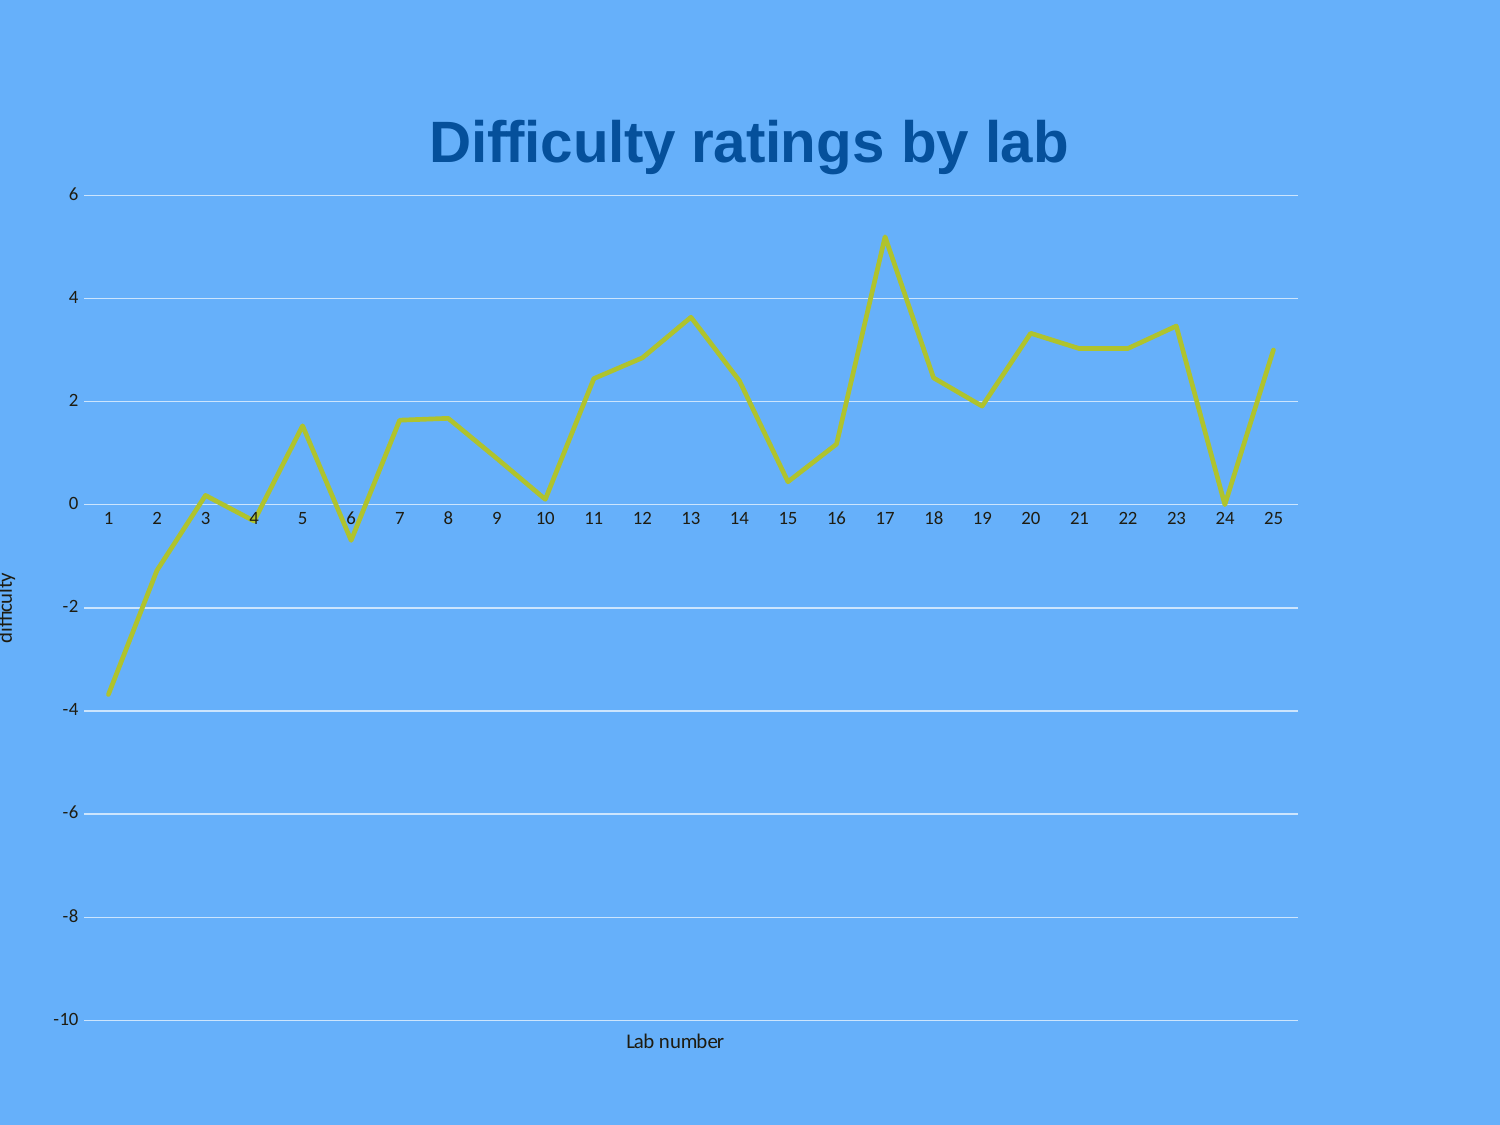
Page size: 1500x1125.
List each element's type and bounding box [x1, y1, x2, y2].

chart [0, 65, 1500, 1060]
